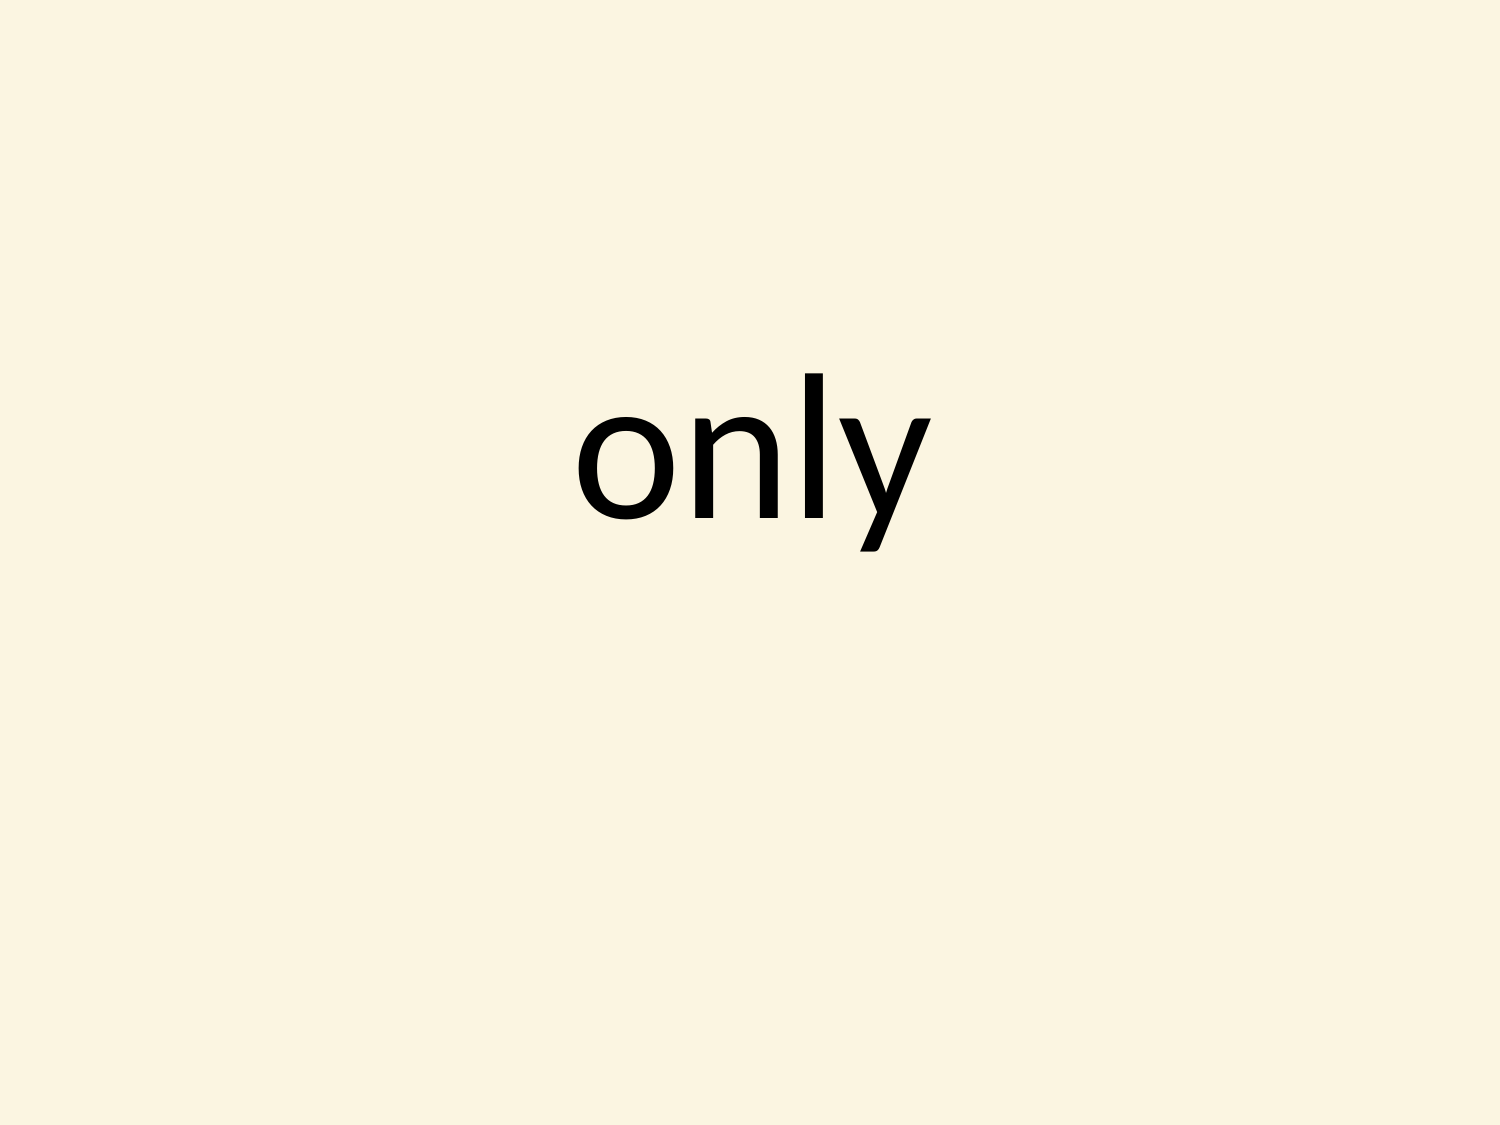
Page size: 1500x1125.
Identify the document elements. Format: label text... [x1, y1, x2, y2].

list only [76, 302, 1428, 669]
